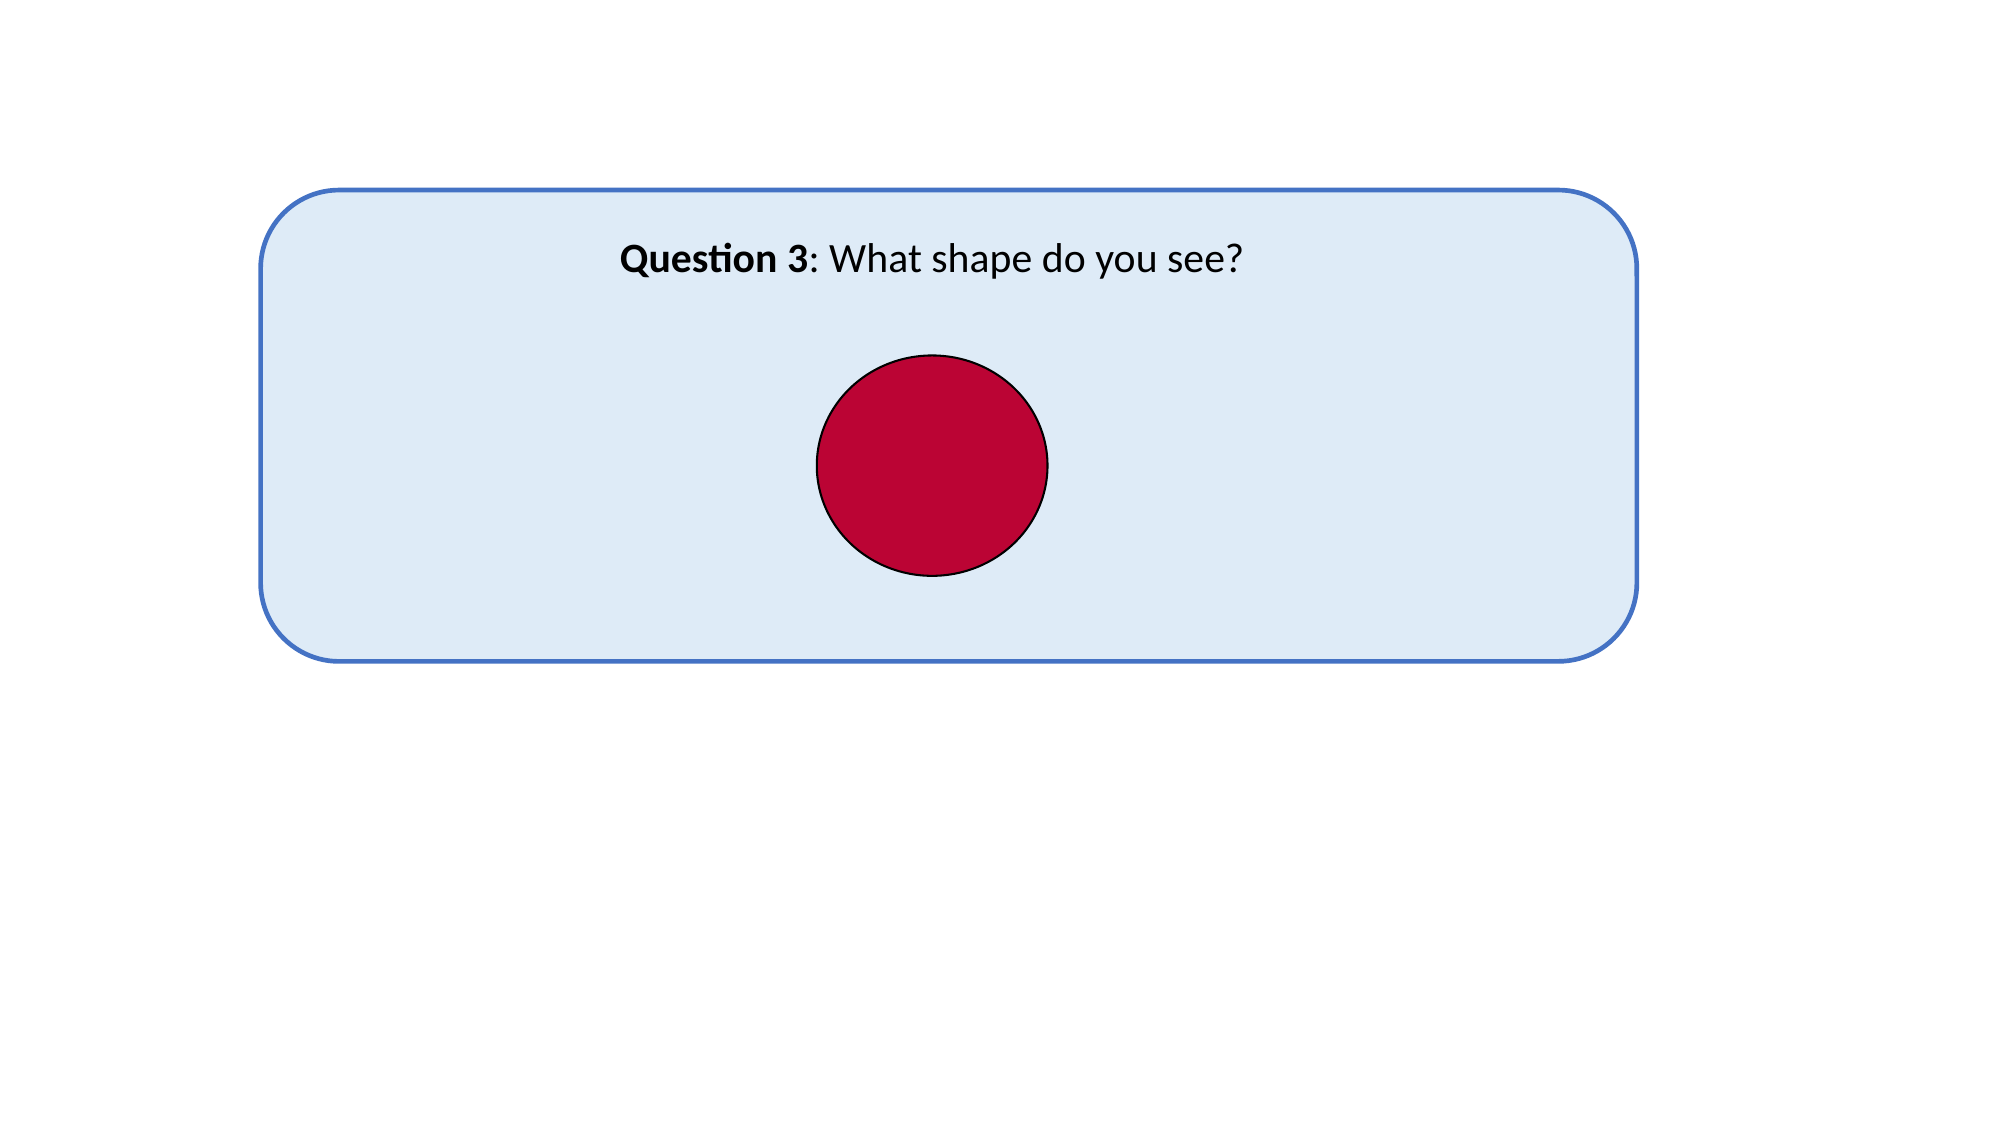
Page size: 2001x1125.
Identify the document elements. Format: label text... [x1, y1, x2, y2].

text_box [815, 354, 1049, 577]
text_box [259, 189, 1638, 663]
text_box Question 3: What shape do you see? [296, 223, 1568, 289]
